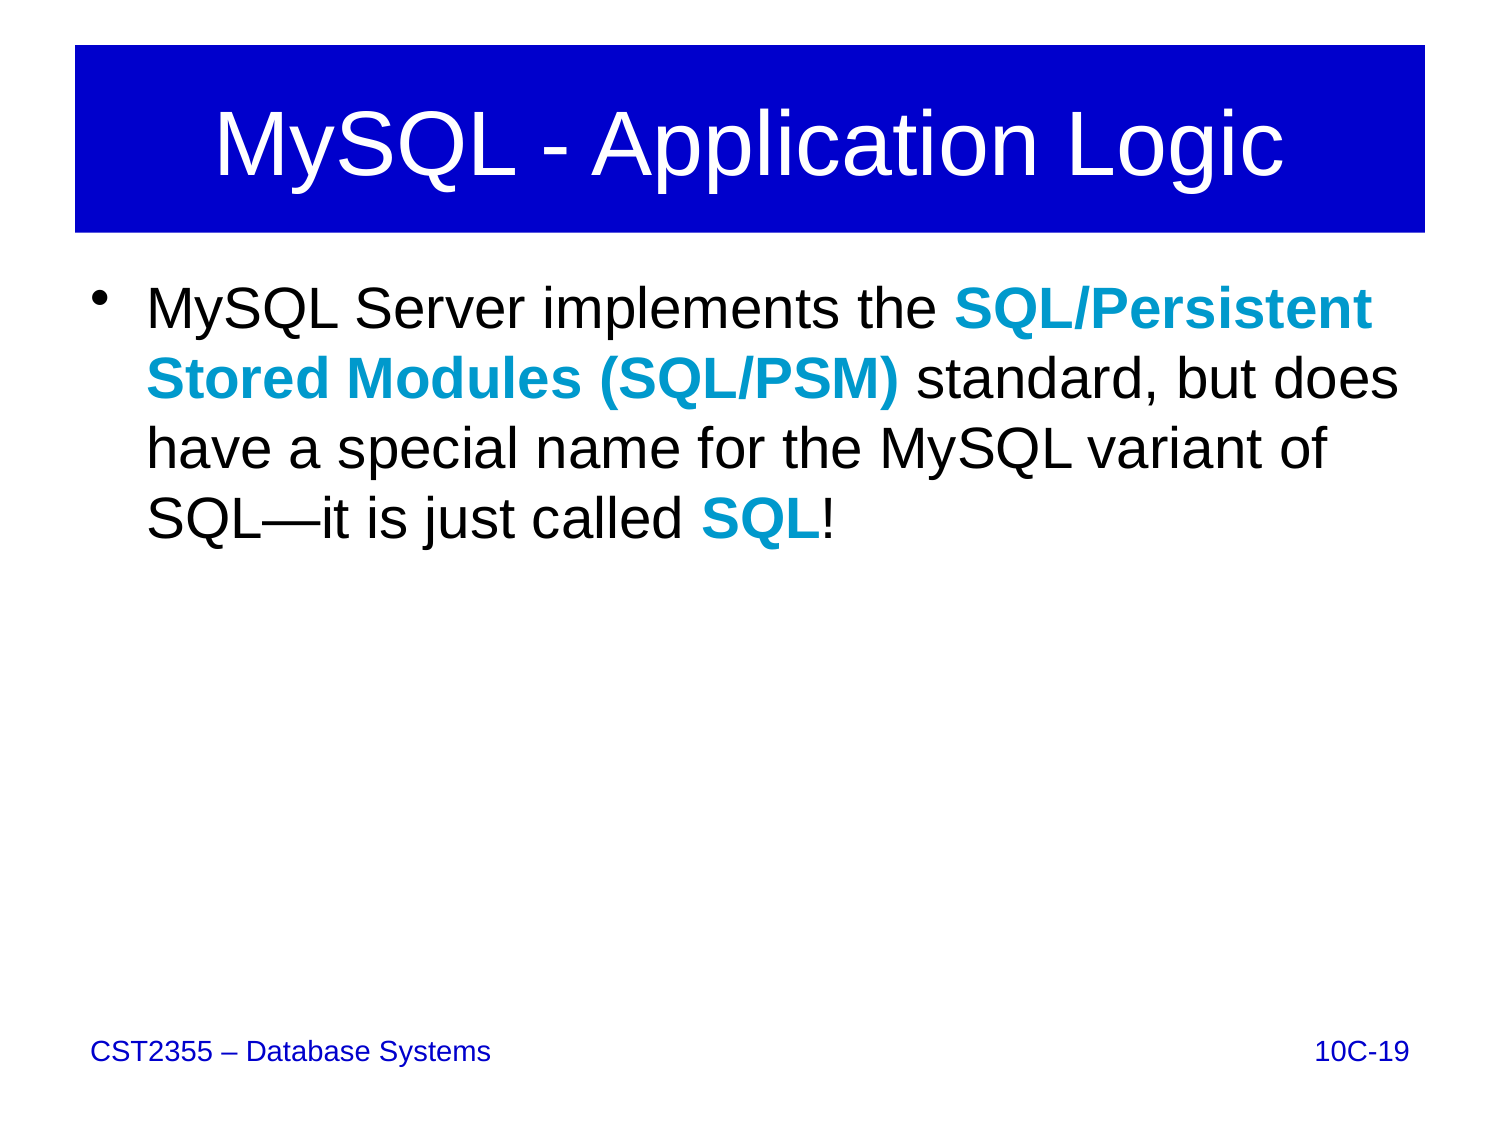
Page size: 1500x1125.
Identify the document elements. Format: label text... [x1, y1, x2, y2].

title MySQL - Application Logic [75, 45, 1425, 233]
slide_number 10C-19 [1074, 1024, 1426, 1103]
list MySQL Server implements the SQL/Persistent Stored Modules (SQL/PSM) standard, but does have a special name for the MySQL variant of SQL—it is just called SQL! [75, 262, 1425, 1005]
footer CST2355 – Database Systems [74, 1024, 963, 1104]
